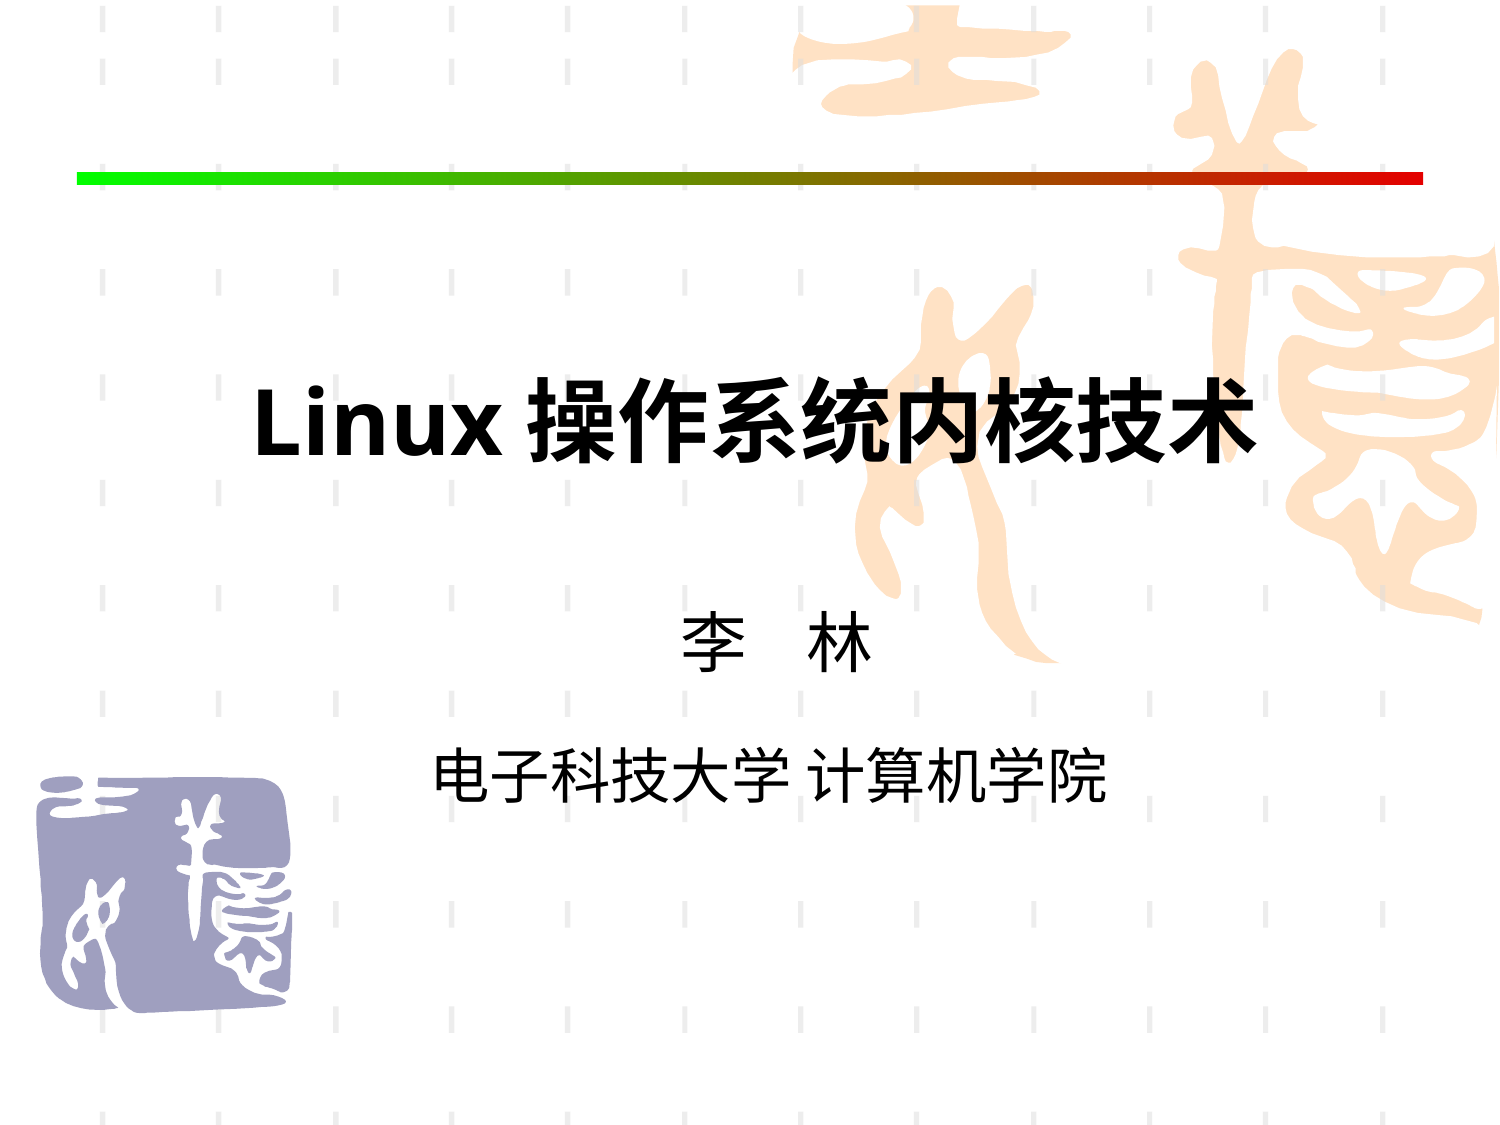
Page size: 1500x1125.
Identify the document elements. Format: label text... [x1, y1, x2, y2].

subtitle 李 林 [390, 562, 1179, 724]
text_box 电子科技大学 计算机学院 [375, 696, 1163, 858]
title Linux操作系统内核技术 [79, 334, 1431, 510]
